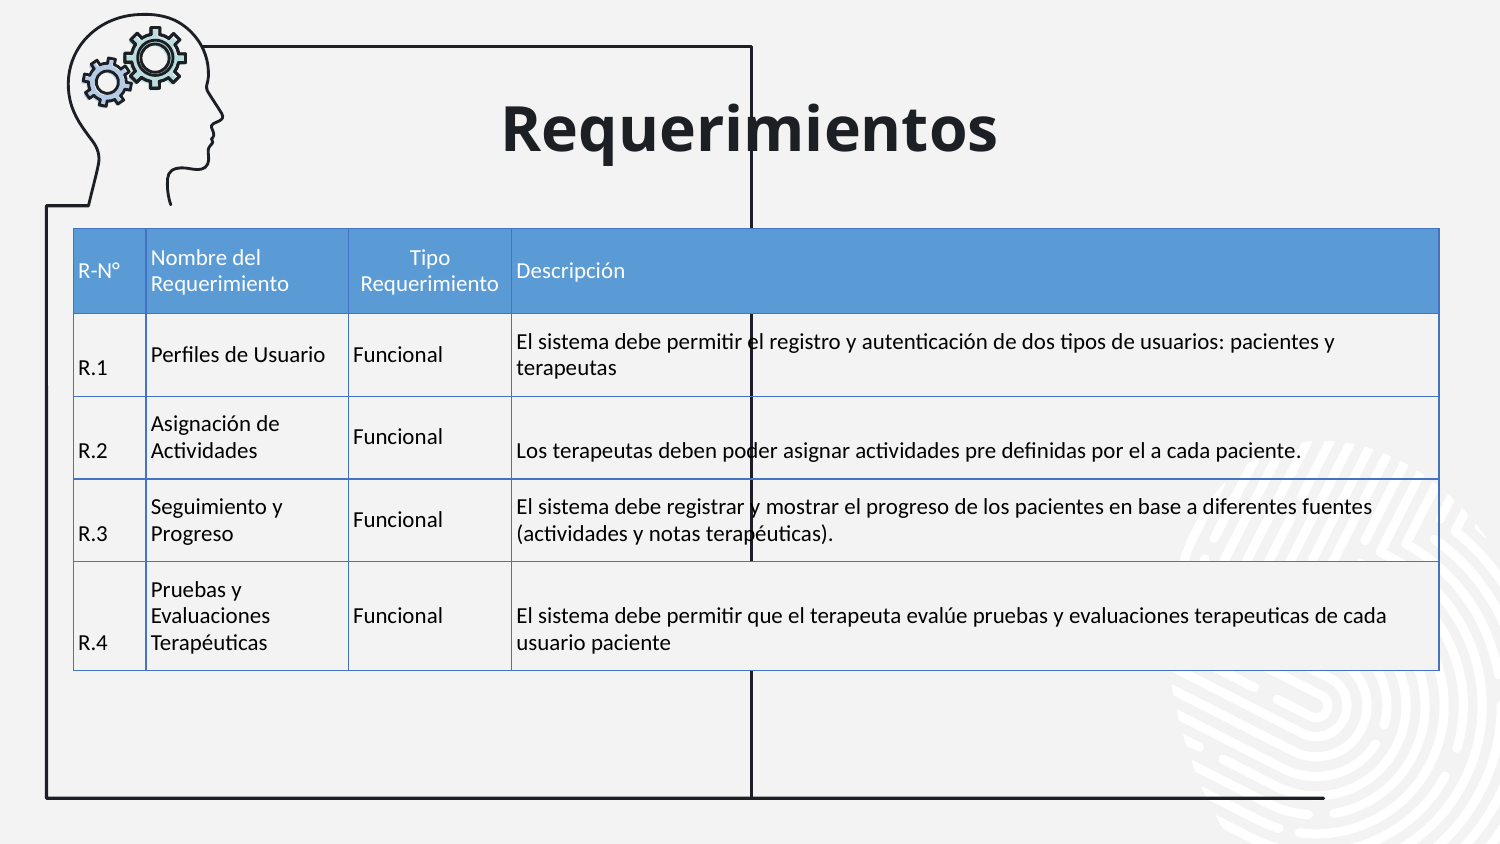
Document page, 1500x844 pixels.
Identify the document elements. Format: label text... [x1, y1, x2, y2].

table_cell R.1 [74, 314, 145, 396]
table_header R-N° [74, 229, 145, 313]
table_cell Funcional [349, 397, 511, 478]
table_cell Pruebas y Evaluaciones Terapéuticas [147, 562, 348, 670]
table_cell Seguimiento y Progreso [147, 480, 348, 561]
table_cell El sistema debe registrar y mostrar el progreso de los pacientes en base a diferentes fuentes (actividades y notas terapéuticas). [512, 480, 1438, 561]
table_header Descripción [512, 229, 1438, 313]
table_cell El sistema debe permitir que el terapeuta evalúe pruebas y evaluaciones terapeuticas de cada usuario paciente [512, 562, 1438, 670]
table_cell R.3 [74, 480, 145, 561]
table_cell Asignación de Actividades [147, 397, 348, 478]
table_header Nombre del Requerimiento [147, 229, 348, 313]
table_cell Funcional [349, 314, 511, 396]
title Requerimientos [118, 74, 1382, 169]
table_cell Funcional [349, 562, 511, 670]
table_header Tipo Requerimiento [349, 229, 511, 313]
table_cell Funcional [349, 480, 511, 561]
table_cell R.2 [74, 397, 145, 478]
table_cell El sistema debe permitir el registro y autenticación de dos tipos de usuarios: pacientes y terapeutas [512, 314, 1438, 396]
table_cell Los terapeutas deben poder asignar actividades pre definidas por el a cada paciente. [512, 397, 1438, 478]
table_cell R.4 [74, 562, 145, 670]
table_cell Perfiles de Usuario [147, 314, 348, 396]
